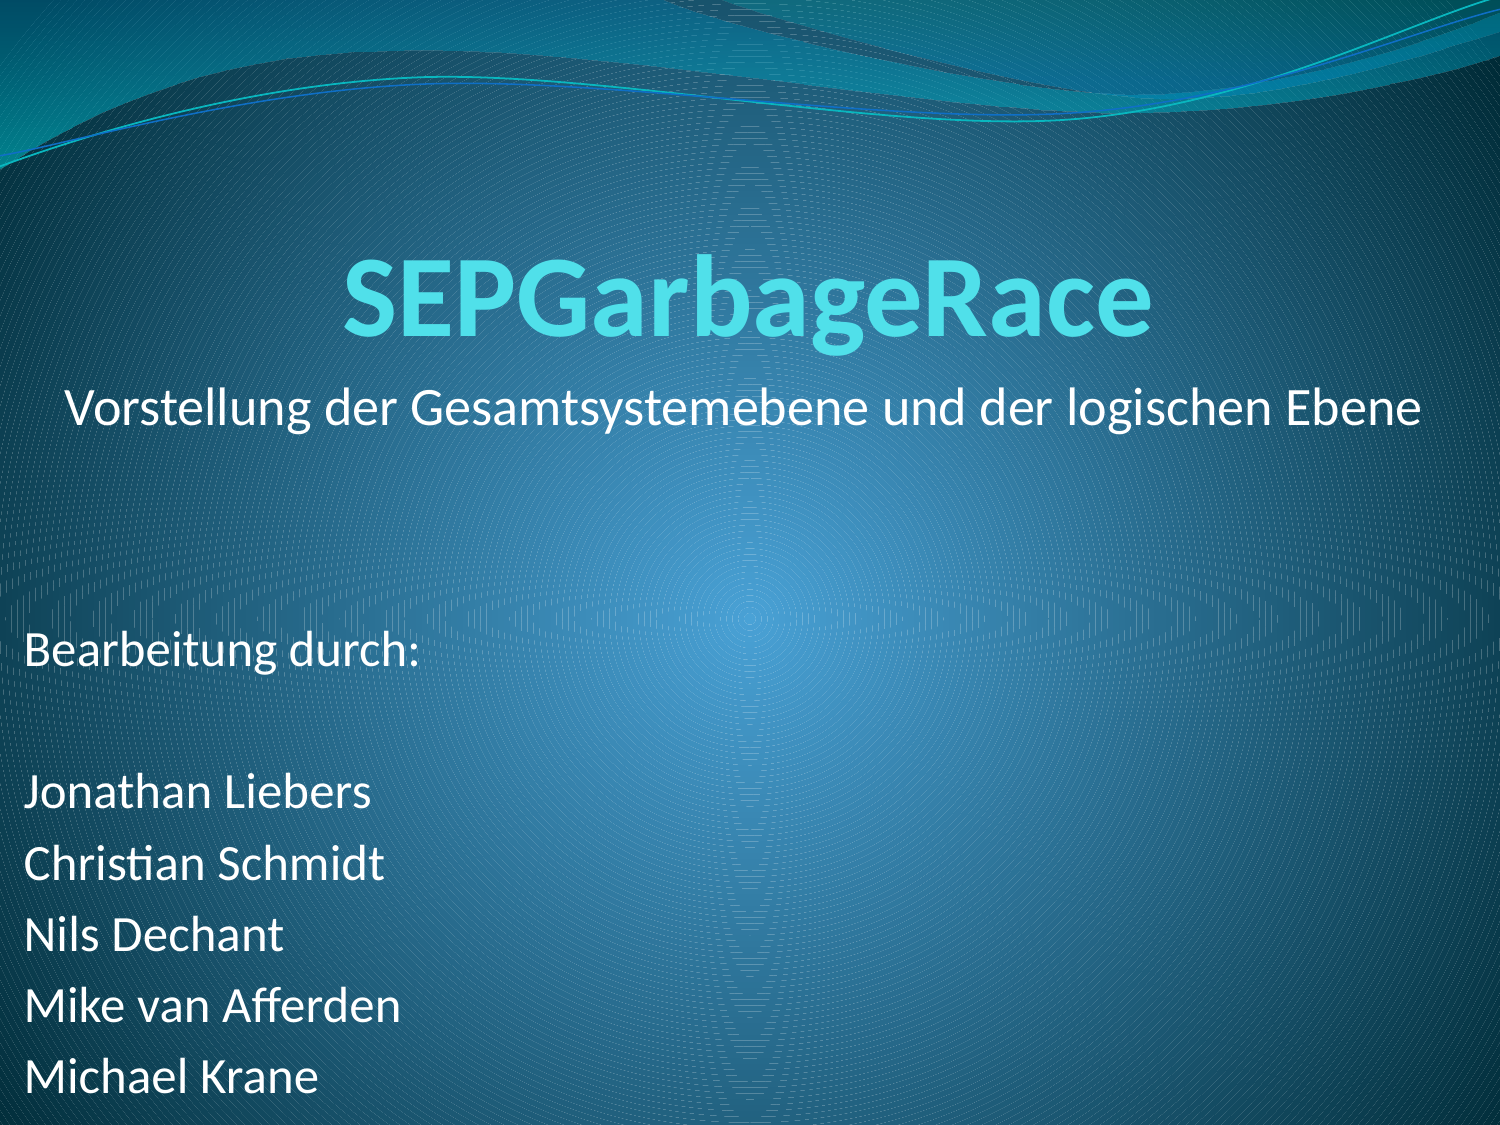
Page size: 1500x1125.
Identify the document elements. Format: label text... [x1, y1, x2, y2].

title SEPGarbageRace [0, 190, 1500, 360]
text_box Bearbeitung durch: Jonathan Liebers Christian Schmidt Nils Dechant Mike van Afferden Michael Krane [23, 607, 745, 1125]
subtitle Vorstellung der Gesamtsystemebene und der logischen Ebene [0, 364, 1500, 486]
